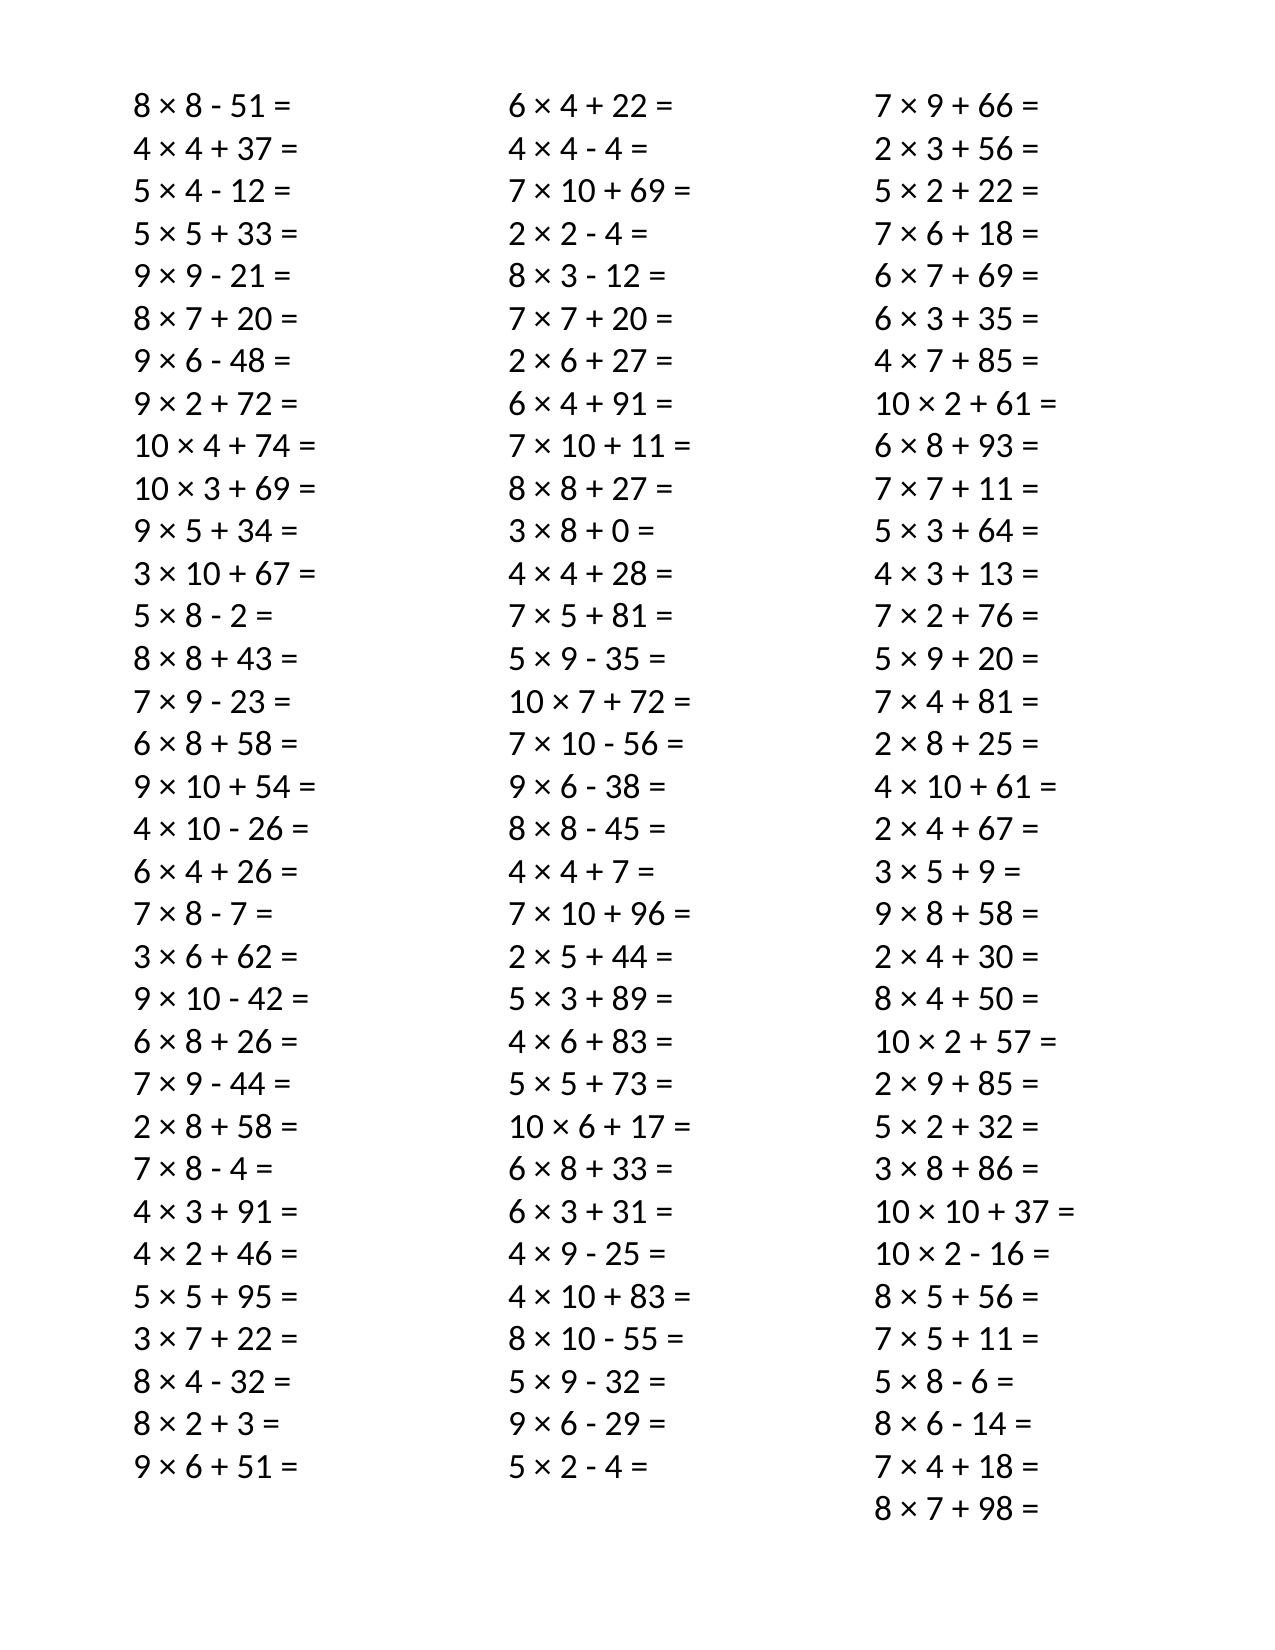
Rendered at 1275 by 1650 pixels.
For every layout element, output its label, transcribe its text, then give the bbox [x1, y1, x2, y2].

text_box 8 × 8 - 51 = 4 × 4 + 37 = 5 × 4 - 12 = 5 × 5 + 33 = 9 × 9 - 21 = 8 × 7 + 20 = 9 × 6 - 48 = 9 × 2 + 72 = 10 × 4 + 74 = 10 × 3 + 69 = 9 × 5 + 34 = 3 × 10 + 67 = 5 × 8 - 2 = 8 × 8 + 43 = 7 × 9 - 23 = 6 × 8 + 58 = 9 × 10 + 54 = 4 × 10 - 26 = 6 × 4 + 26 = 7 × 8 - 7 = 3 × 6 + 62 = 9 × 10 - 42 = 6 × 8 + 26 = 7 × 9 - 44 = 2 × 8 + 58 = 7 × 8 - 4 = 4 × 3 + 91 = 4 × 2 + 46 = 5 × 5 + 95 = 3 × 7 + 22 = 8 × 4 - 32 = 8 × 2 + 3 = 9 × 6 + 51 = [118, 74, 332, 1536]
text_box 6 × 4 + 22 = 4 × 4 - 4 = 7 × 10 + 69 = 2 × 2 - 4 = 8 × 3 - 12 = 7 × 7 + 20 = 2 × 6 + 27 = 6 × 4 + 91 = 7 × 10 + 11 = 8 × 8 + 27 = 3 × 8 + 0 = 4 × 4 + 28 = 7 × 5 + 81 = 5 × 9 - 35 = 10 × 7 + 72 = 7 × 10 - 56 = 9 × 6 - 38 = 8 × 8 - 45 = 4 × 4 + 7 = 7 × 10 + 96 = 2 × 5 + 44 = 5 × 3 + 89 = 4 × 6 + 83 = 5 × 5 + 73 = 10 × 6 + 17 = 6 × 8 + 33 = 6 × 3 + 31 = 4 × 9 - 25 = 4 × 10 + 83 = 8 × 10 - 55 = 5 × 9 - 32 = 9 × 6 - 29 = 5 × 2 - 4 = [493, 74, 707, 1536]
text_box 7 × 9 + 66 = 2 × 3 + 56 = 5 × 2 + 22 = 7 × 6 + 18 = 6 × 7 + 69 = 6 × 3 + 35 = 4 × 7 + 85 = 10 × 2 + 61 = 6 × 8 + 93 = 7 × 7 + 11 = 5 × 3 + 64 = 4 × 3 + 13 = 7 × 2 + 76 = 5 × 9 + 20 = 7 × 4 + 81 = 2 × 8 + 25 = 4 × 10 + 61 = 2 × 4 + 67 = 3 × 5 + 9 = 9 × 8 + 58 = 2 × 4 + 30 = 8 × 4 + 50 = 10 × 2 + 57 = 2 × 9 + 85 = 5 × 2 + 32 = 3 × 8 + 86 = 10 × 10 + 37 = 10 × 2 - 16 = 8 × 5 + 56 = 7 × 5 + 11 = 5 × 8 - 6 = 8 × 6 - 14 = 7 × 4 + 18 = 8 × 7 + 98 = [859, 74, 1091, 1578]
